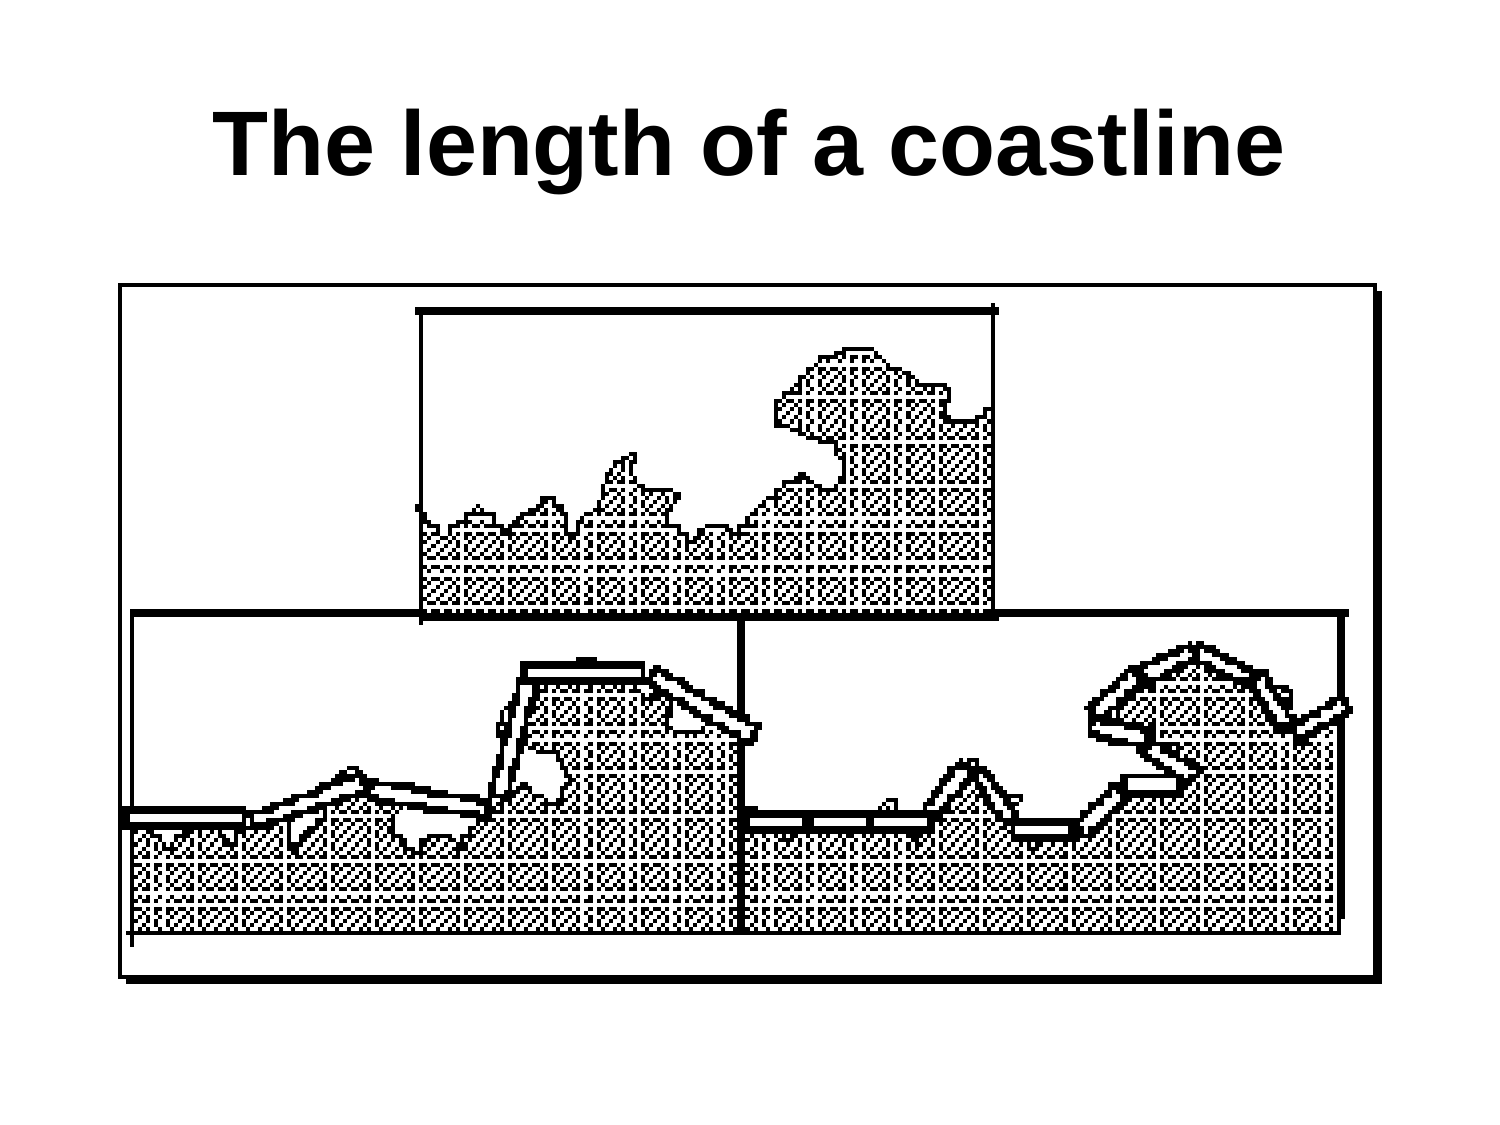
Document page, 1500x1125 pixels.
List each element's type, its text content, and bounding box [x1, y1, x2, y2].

title The length of a coastline [74, 44, 1426, 233]
picture [118, 283, 1382, 984]
